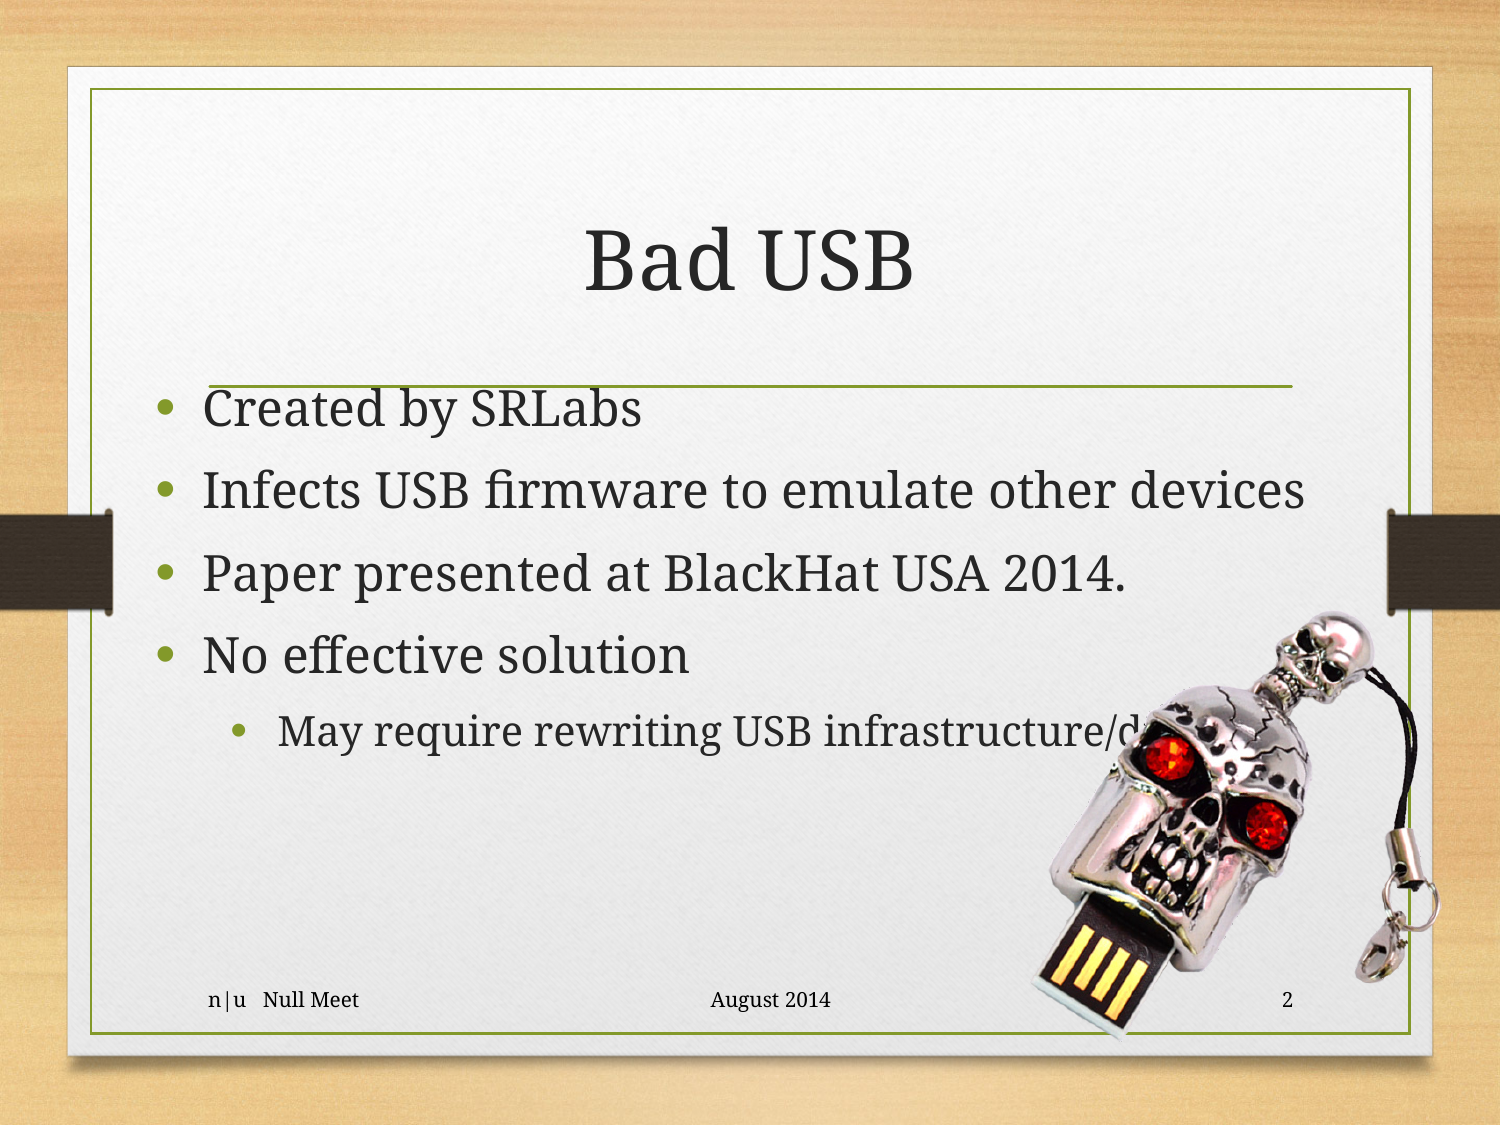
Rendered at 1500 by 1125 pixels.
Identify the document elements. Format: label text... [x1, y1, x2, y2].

footer n|u Null Meet August 2014 [193, 977, 973, 1024]
picture [0, 0, 1500, 1125]
list Created by SRLabs Infects USB firmware to emulate other devices Paper presented at BlackHat USA 2014. No effective solution May require rewriting USB infrastructure/drivers. [140, 369, 1360, 981]
title Bad USB [193, 150, 1309, 365]
